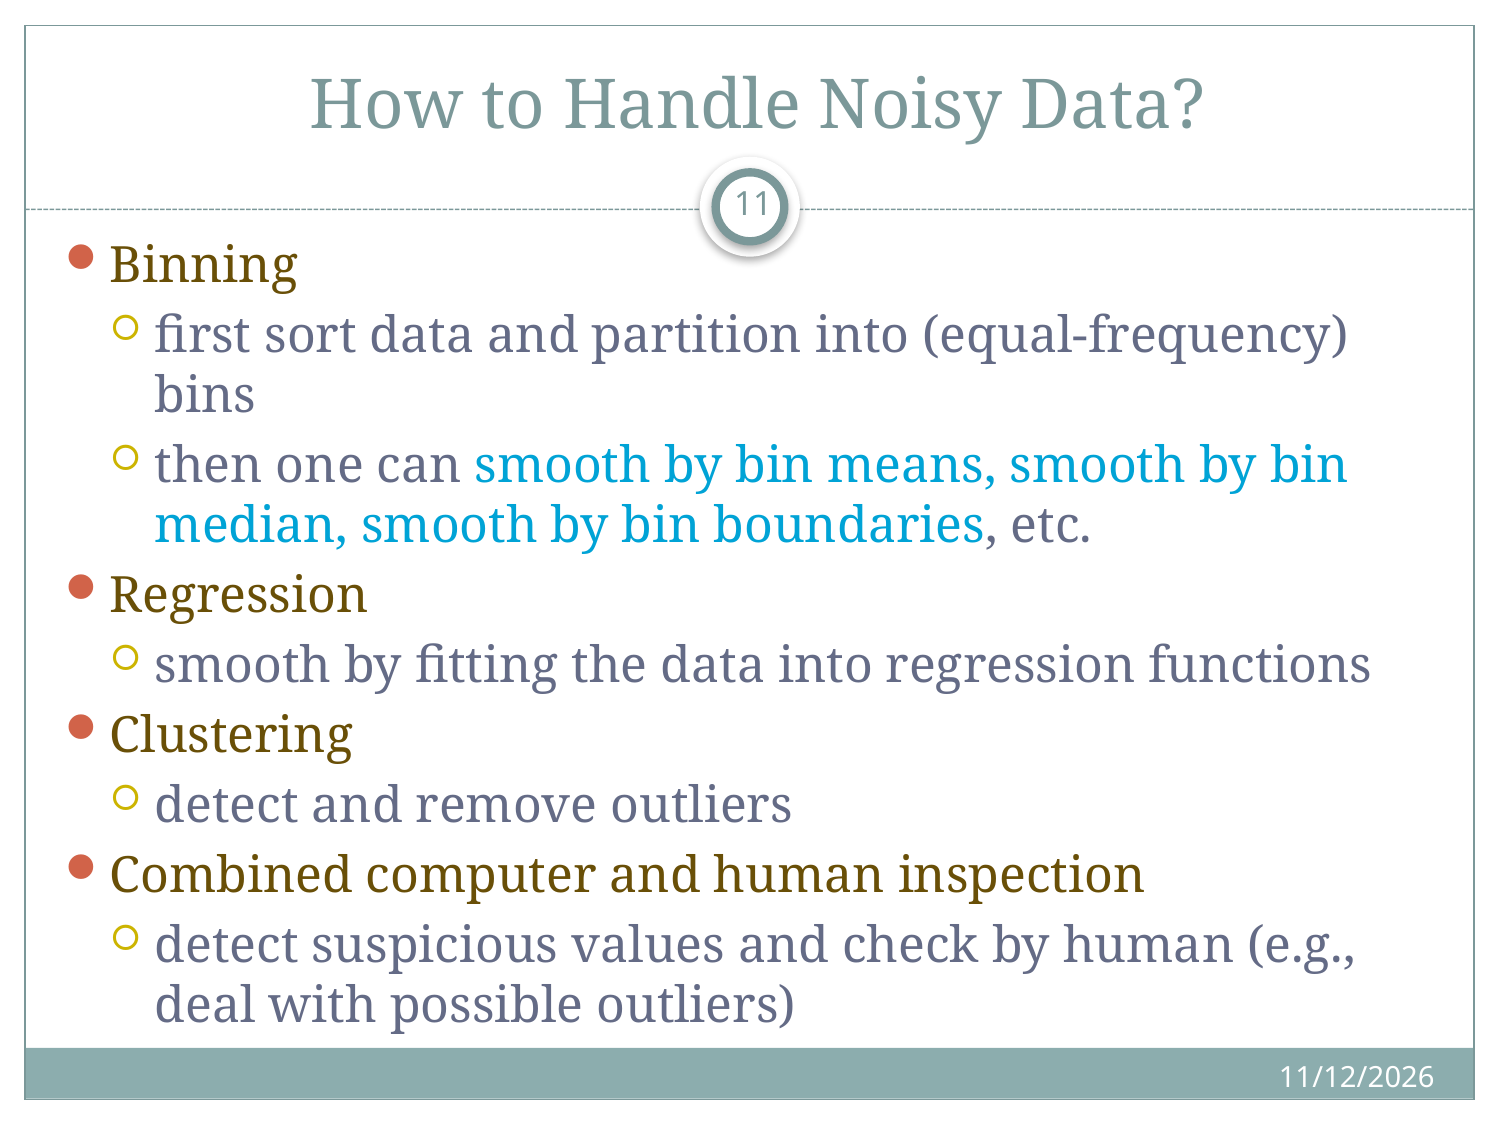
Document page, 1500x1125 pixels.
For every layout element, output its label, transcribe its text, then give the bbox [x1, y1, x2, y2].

slide_number 9 [715, 168, 791, 241]
list Binning first sort data and partition into (equal-frequency) bins then one can smooth by bin means, smooth by bin median, smooth by bin boundaries, etc. Regression smooth by fitting the data into regression functions Clustering detect and remove outliers Combined computer and human inspection detect suspicious values and check by human (e.g., deal with possible outliers) [50, 224, 1425, 1050]
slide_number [950, 1050, 1450, 1111]
title How to Handle Noisy Data? [53, 50, 1463, 150]
